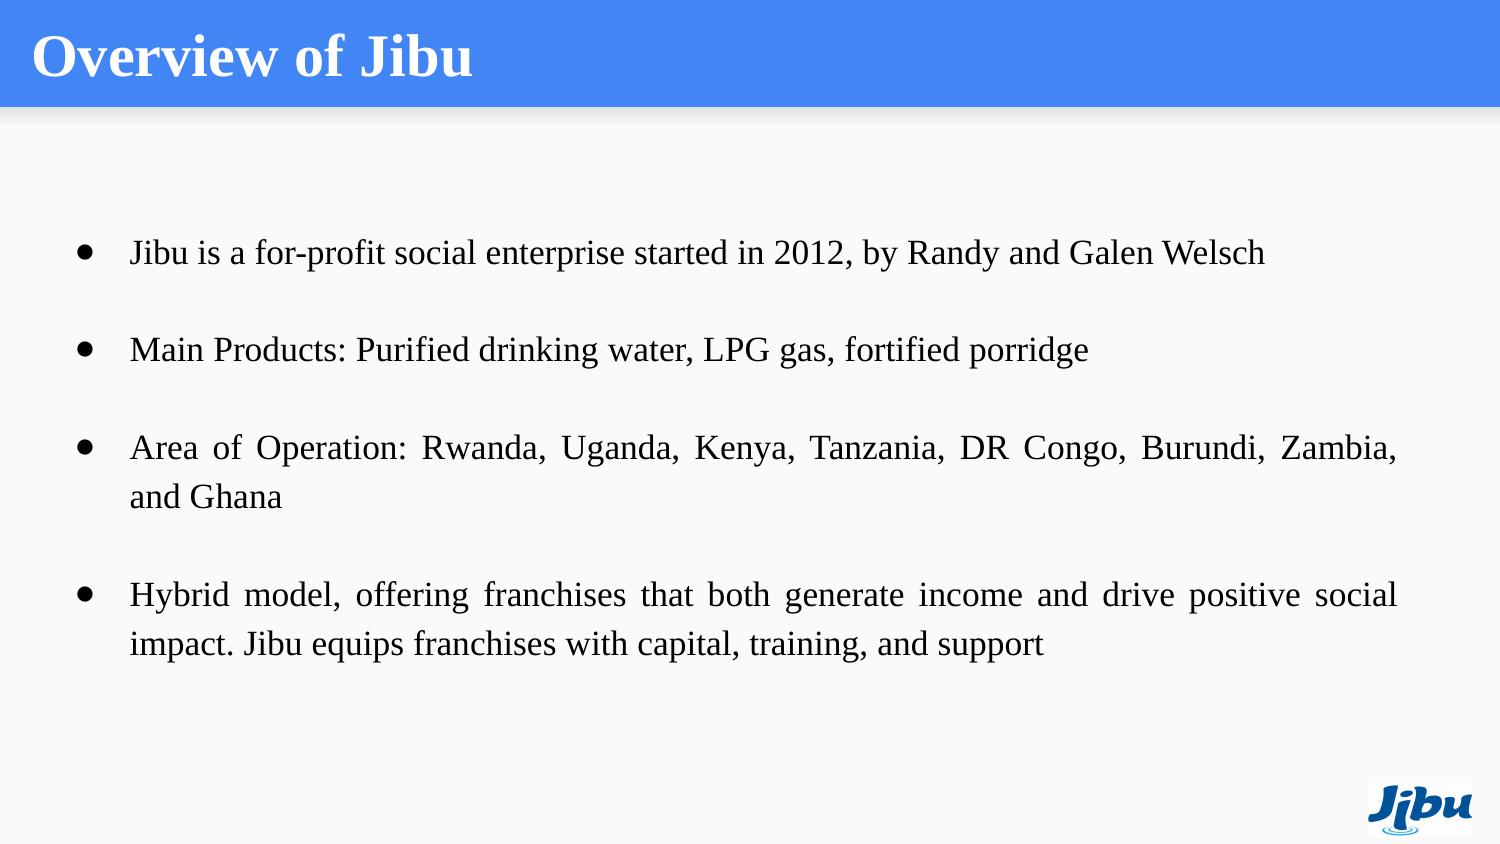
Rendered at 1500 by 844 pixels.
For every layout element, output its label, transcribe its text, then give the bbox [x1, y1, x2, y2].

text_box Jibu is a for-profit social enterprise started in 2012, by Randy and Galen Welsch Main Products: Purified drinking water, LPG gas, fortified porridge Area of Operation: Rwanda, Uganda, Kenya, Tanzania, DR Congo, Burundi, Zambia, and Ghana Hybrid model, offering franchises that both generate income and drive positive social impact. Jibu equips franchises with capital, training, and support [39, 172, 1414, 730]
title Overview of Jibu [16, 2, 1464, 102]
text_box [428, 6, 1273, 58]
picture [1367, 782, 1474, 837]
